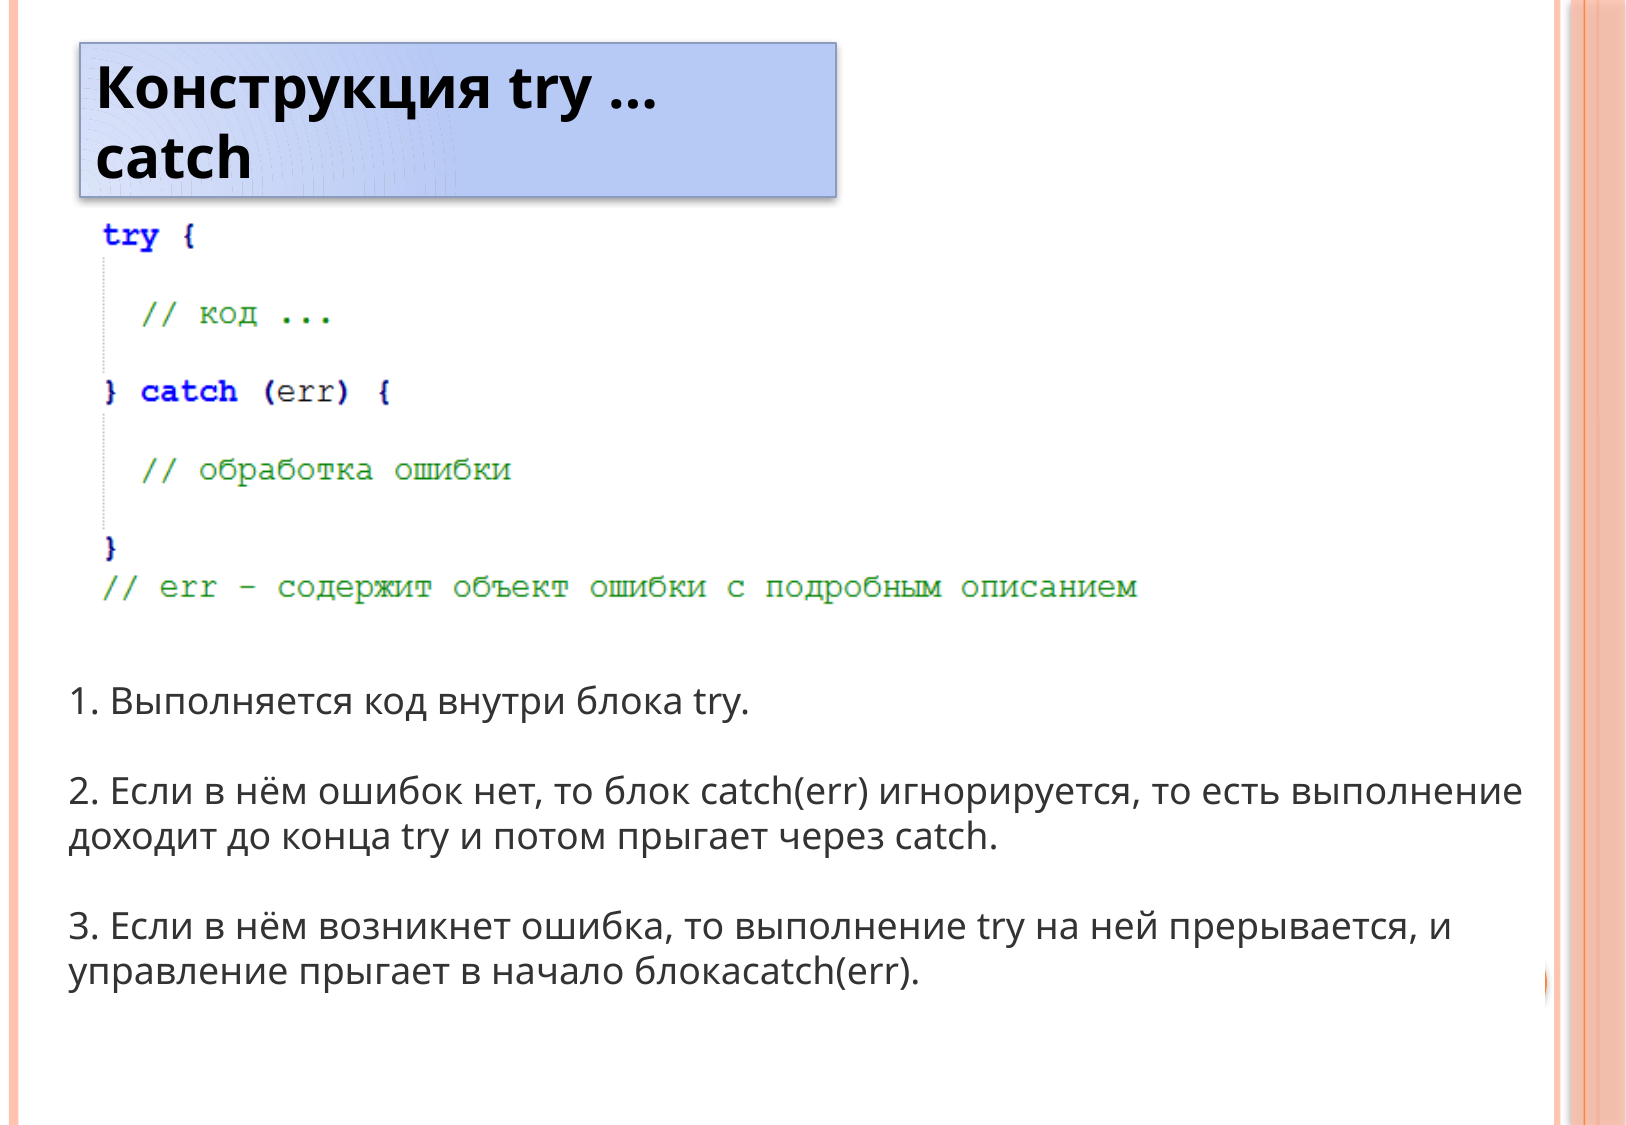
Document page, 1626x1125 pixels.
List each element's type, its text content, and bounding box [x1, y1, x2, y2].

text_box Выполняется код внутри блока try. Если в нём ошибок нет, то блок catch(err) игнорируется, то есть выполнение доходит до конца try и потом прыгает через catch. Если в нём возникнет ошибка, то выполнение try на ней прерывается, и управление прыгает в начало блокаcatch(err). [68, 600, 1545, 1070]
text_box Конструкция try … catch [79, 42, 837, 198]
picture [79, 207, 1156, 623]
